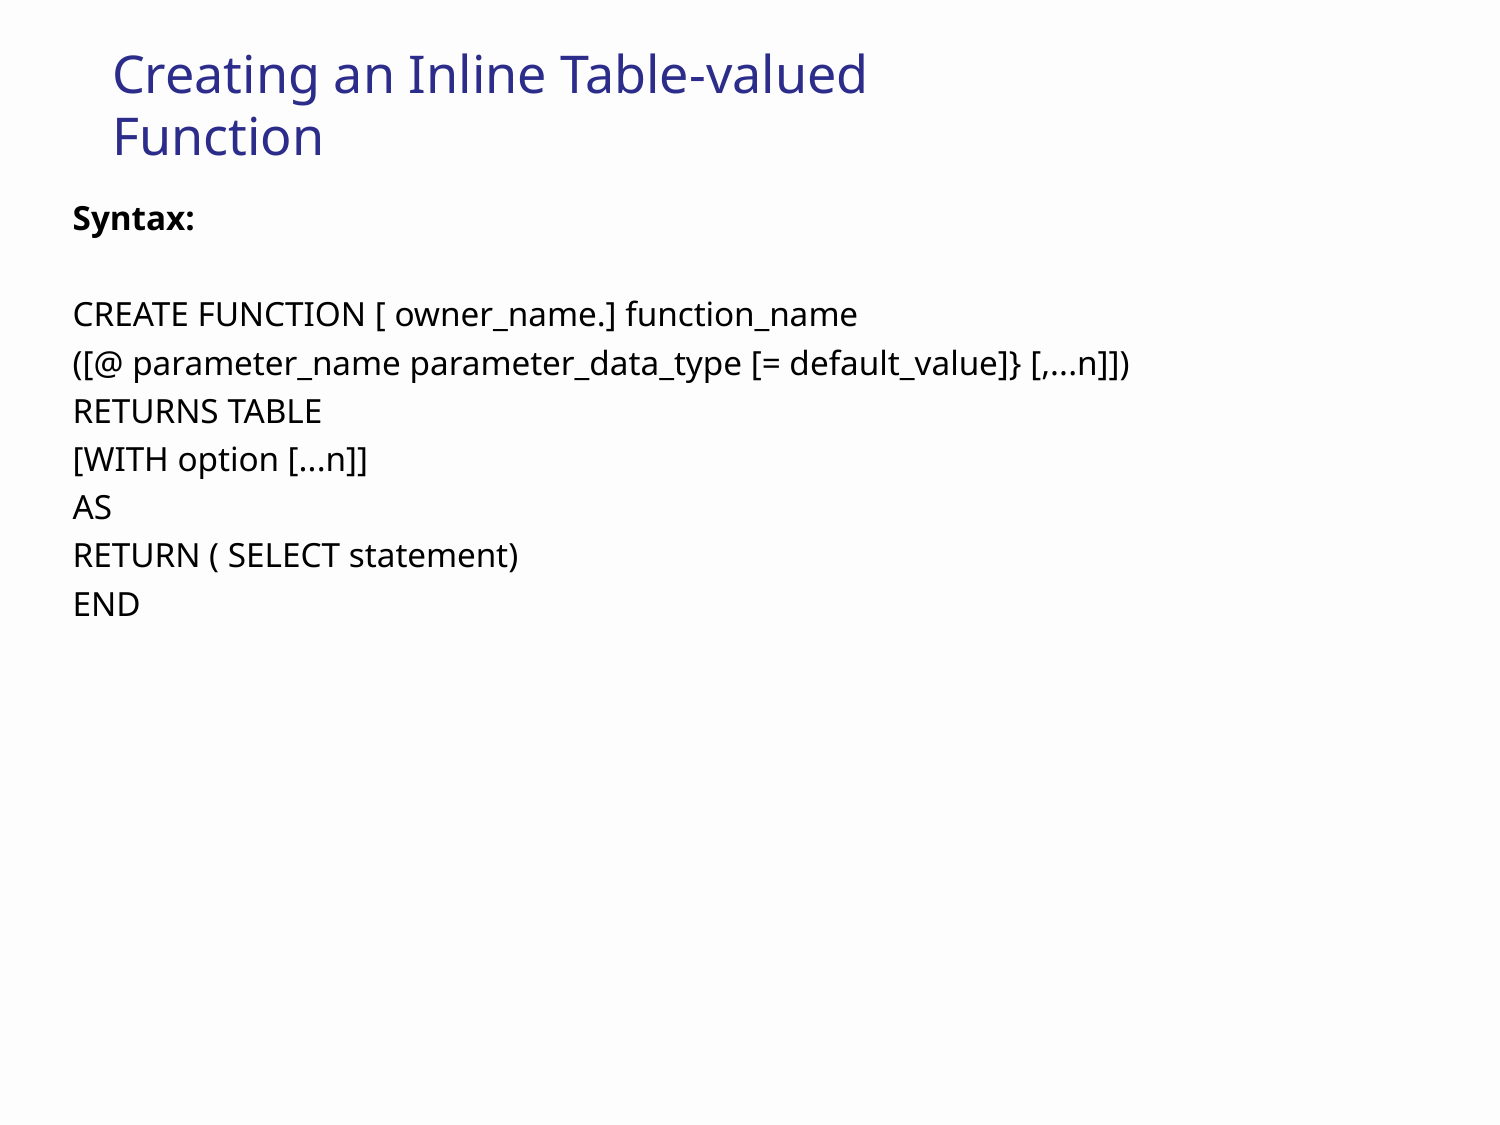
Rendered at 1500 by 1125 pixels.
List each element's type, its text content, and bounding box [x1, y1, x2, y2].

list Syntax: CREATE FUNCTION [ owner_name.] function_name ([@ parameter_name parameter_data_type [= default_value]} [,...n]]) RETURNS TABLE [WITH option [...n]] AS RETURN ( SELECT statement) END [72, 196, 1423, 621]
text_box [0, 0, 1263, 153]
title Creating an Inline Table-valued Function [111, 40, 1045, 105]
